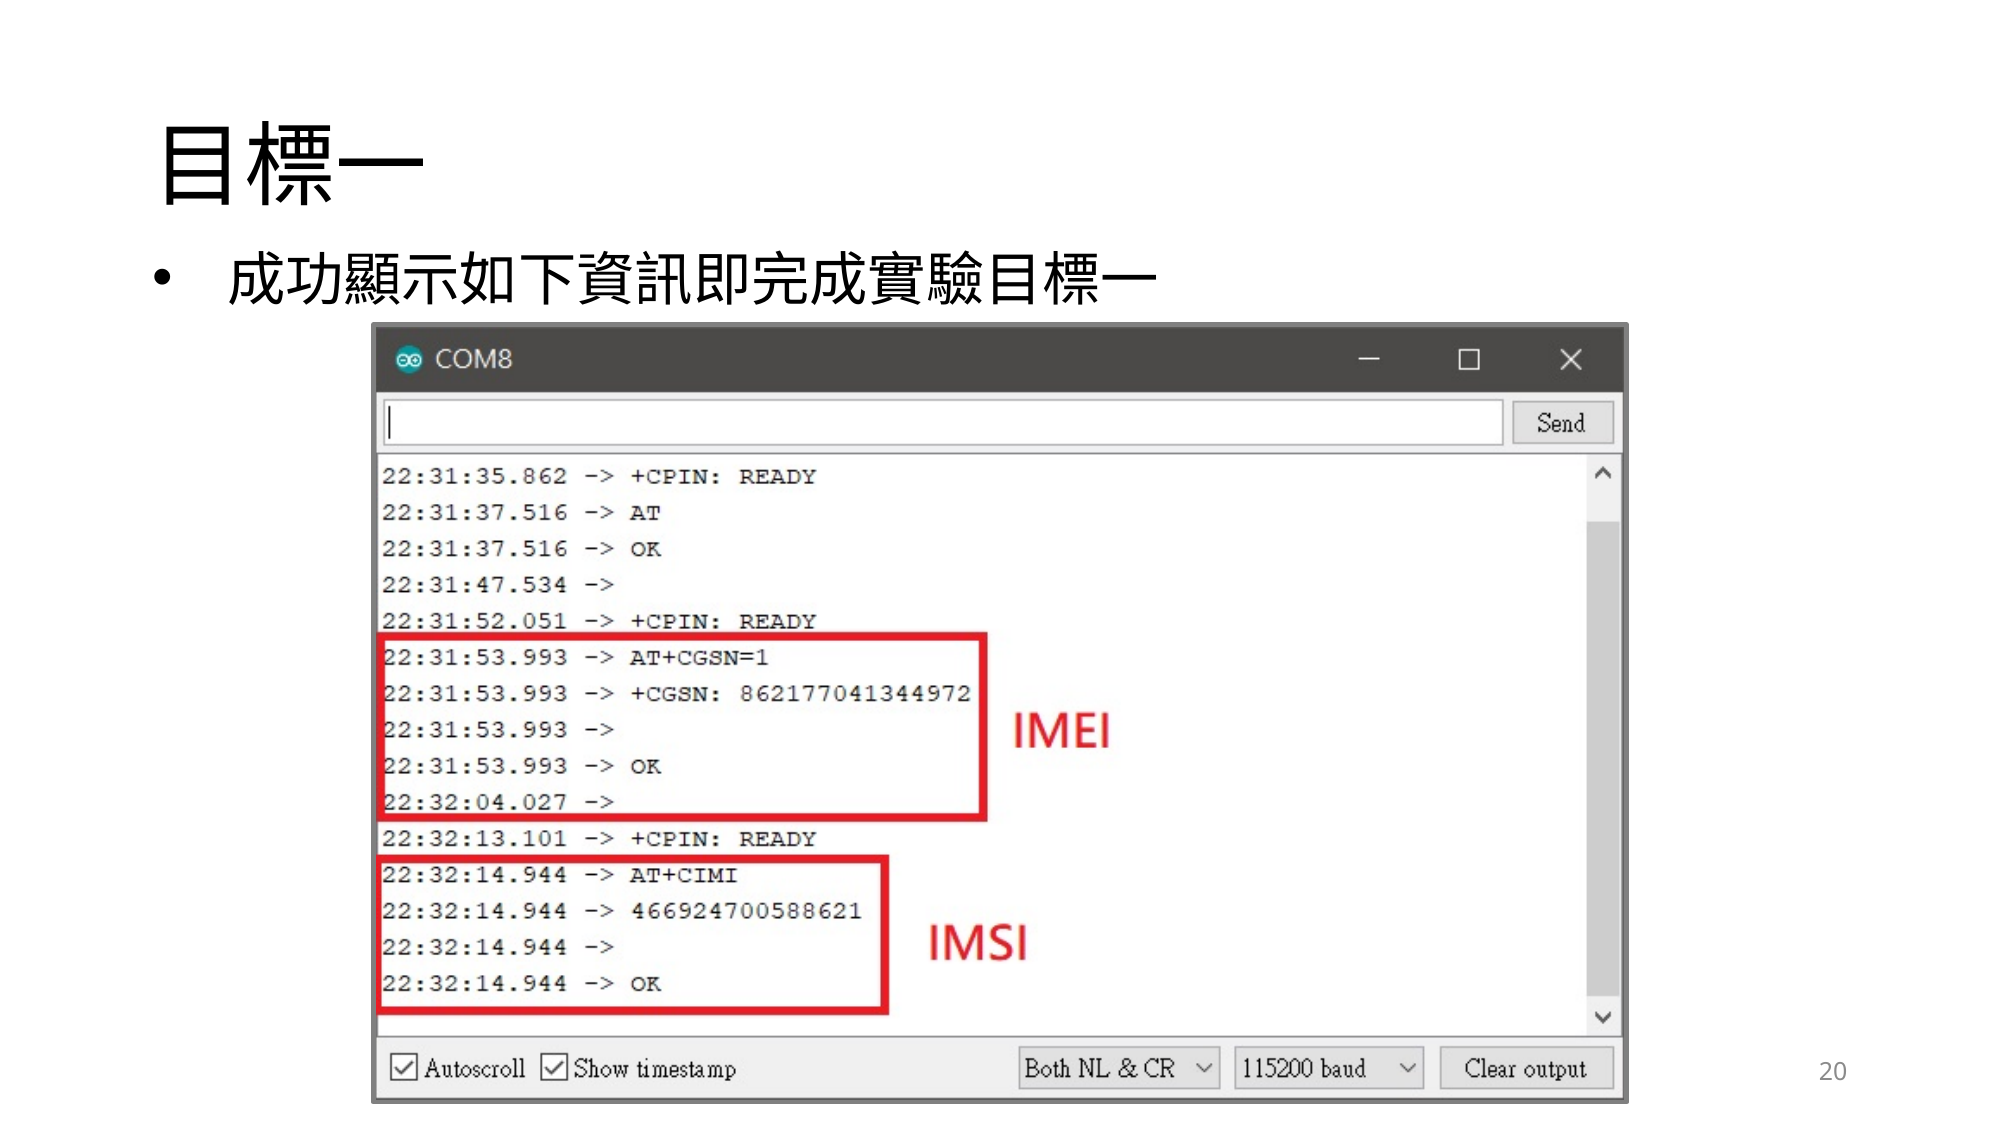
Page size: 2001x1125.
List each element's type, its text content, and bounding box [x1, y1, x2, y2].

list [375, 327, 1625, 1100]
title 目標一 [137, 59, 1863, 278]
slide_number 20 [1412, 1042, 1863, 1103]
text_box 成功顯示如下資訊即完成實驗目標一 [137, 234, 1258, 320]
